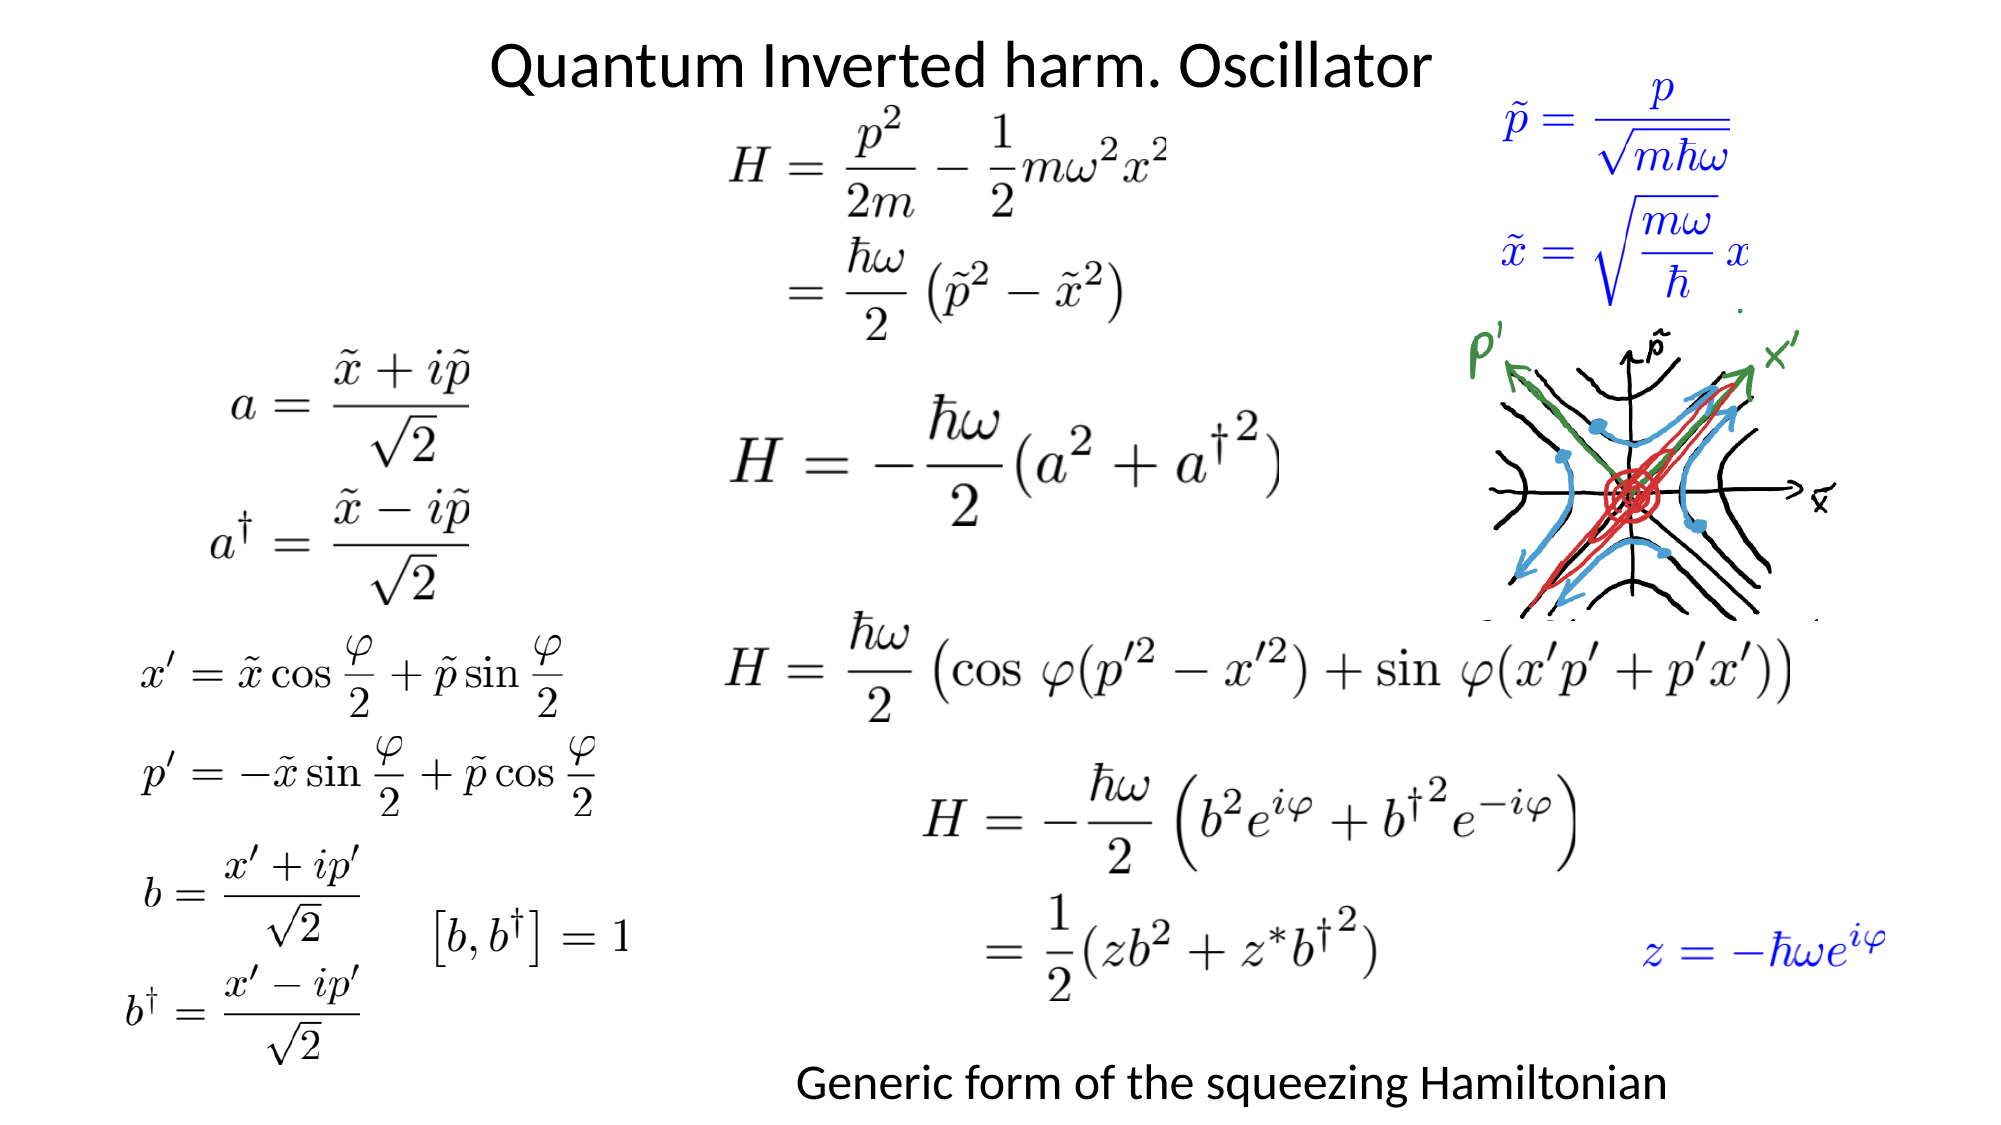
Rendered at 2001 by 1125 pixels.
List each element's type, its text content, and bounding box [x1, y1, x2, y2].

picture [435, 907, 628, 967]
picture [1502, 78, 1748, 306]
picture [921, 762, 1576, 1001]
picture [723, 309, 1855, 722]
text_box Generic form of the squeezing Hamiltonian [781, 1041, 1684, 1117]
picture [728, 393, 1279, 526]
picture [1642, 922, 1885, 967]
picture [126, 844, 360, 1065]
picture [139, 634, 595, 816]
picture [210, 349, 470, 605]
text_box Quantum Inverted harm. Oscillator [474, 12, 1450, 108]
picture [728, 104, 1167, 341]
